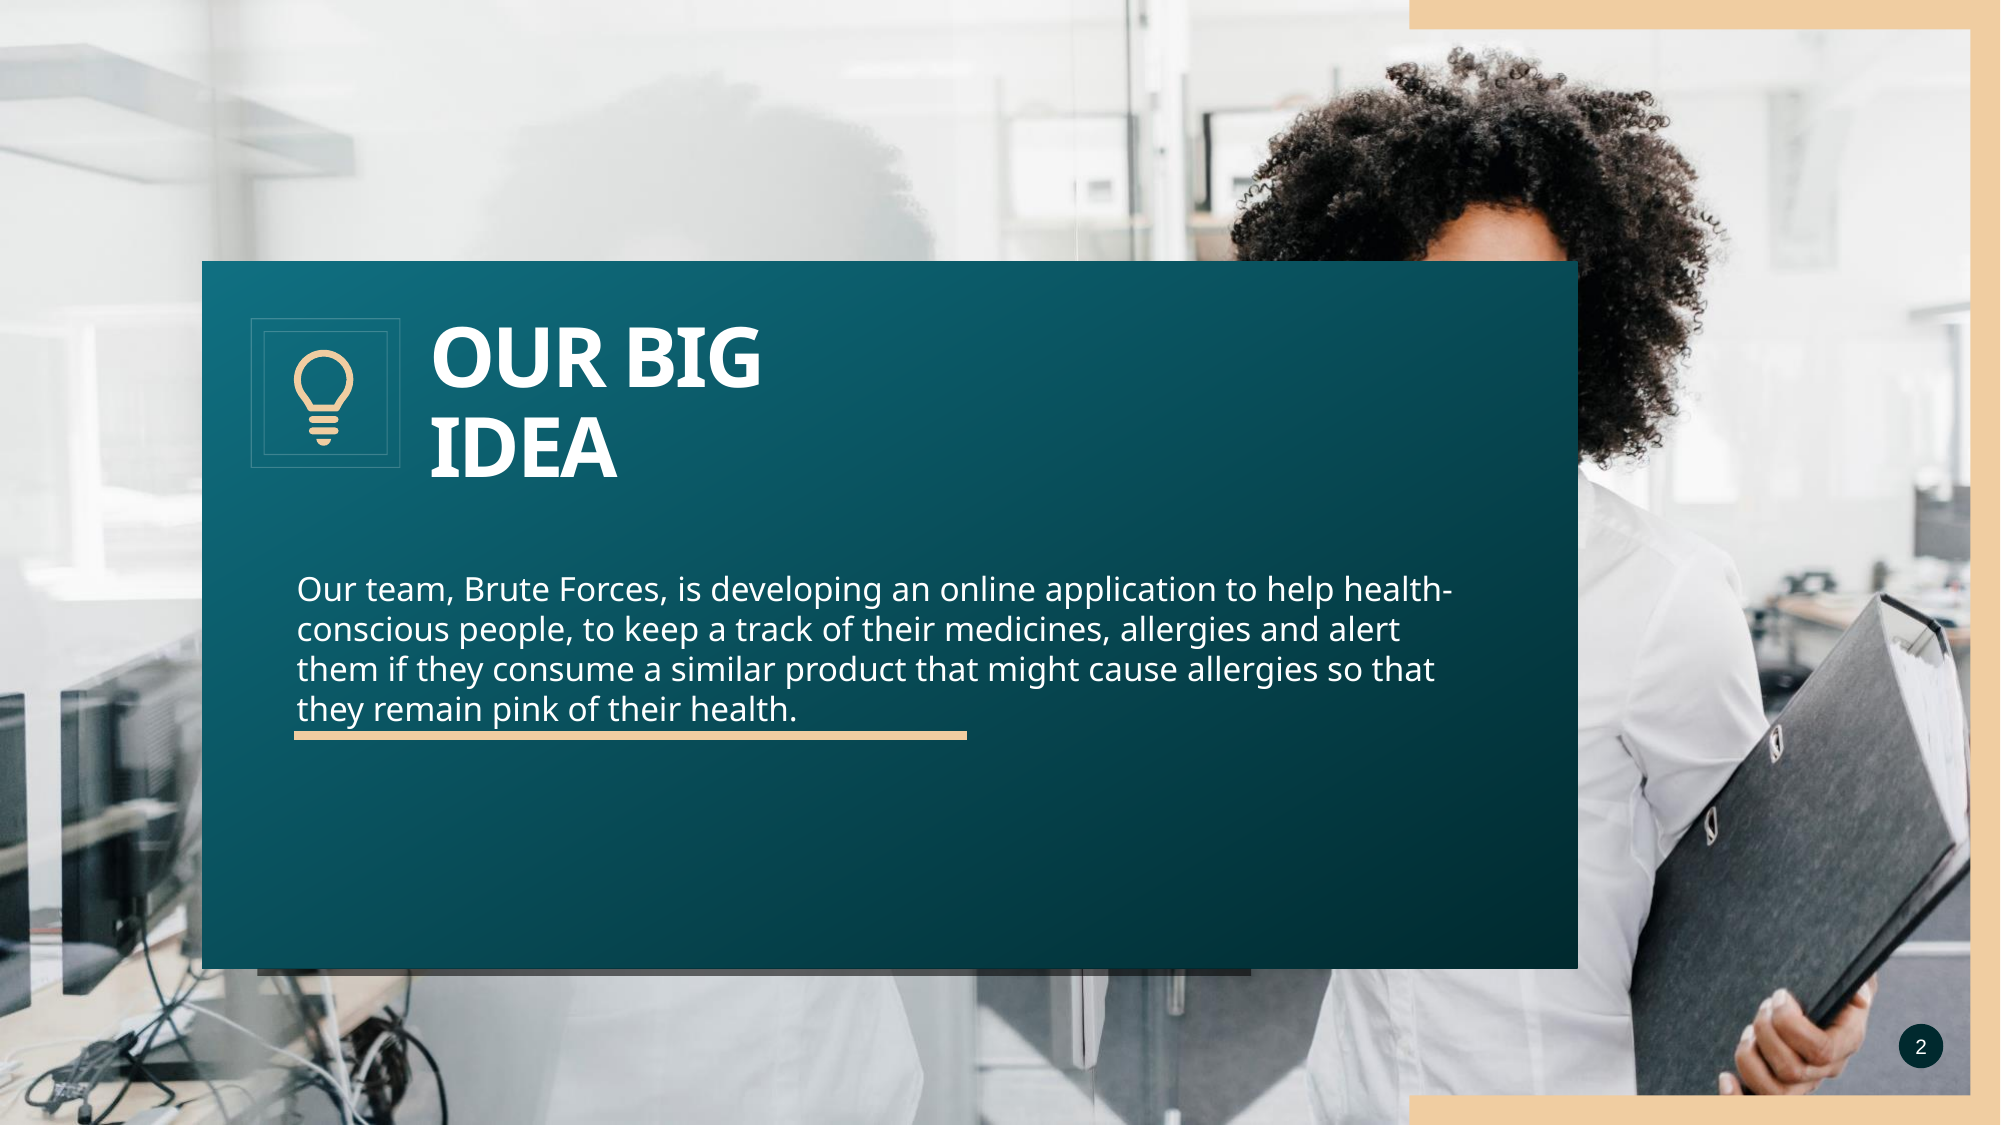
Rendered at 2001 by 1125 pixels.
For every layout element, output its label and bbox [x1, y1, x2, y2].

text_box [251, 318, 400, 468]
picture [0, 0, 1971, 1125]
